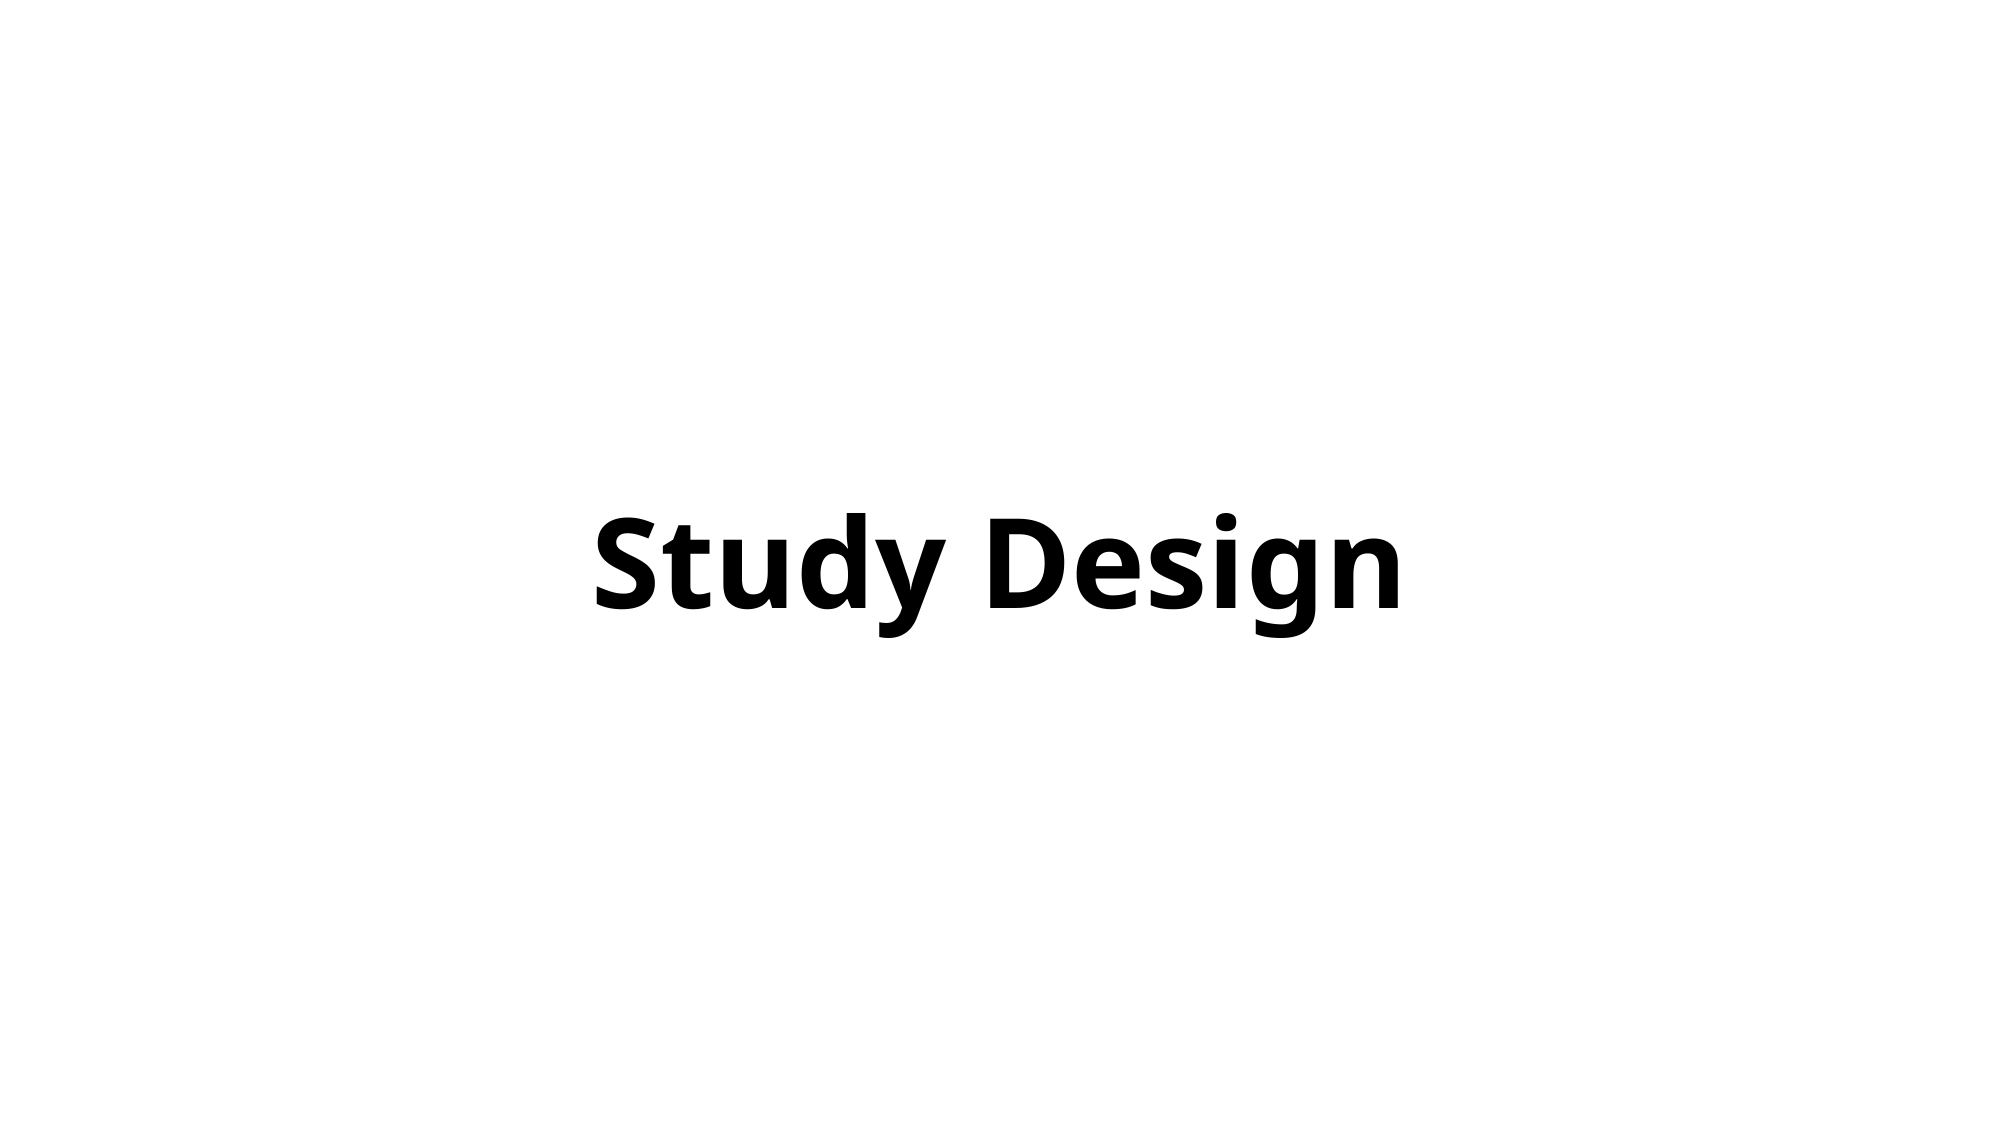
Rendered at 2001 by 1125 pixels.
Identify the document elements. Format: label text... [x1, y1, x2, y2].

title Study Design [249, 482, 1750, 643]
